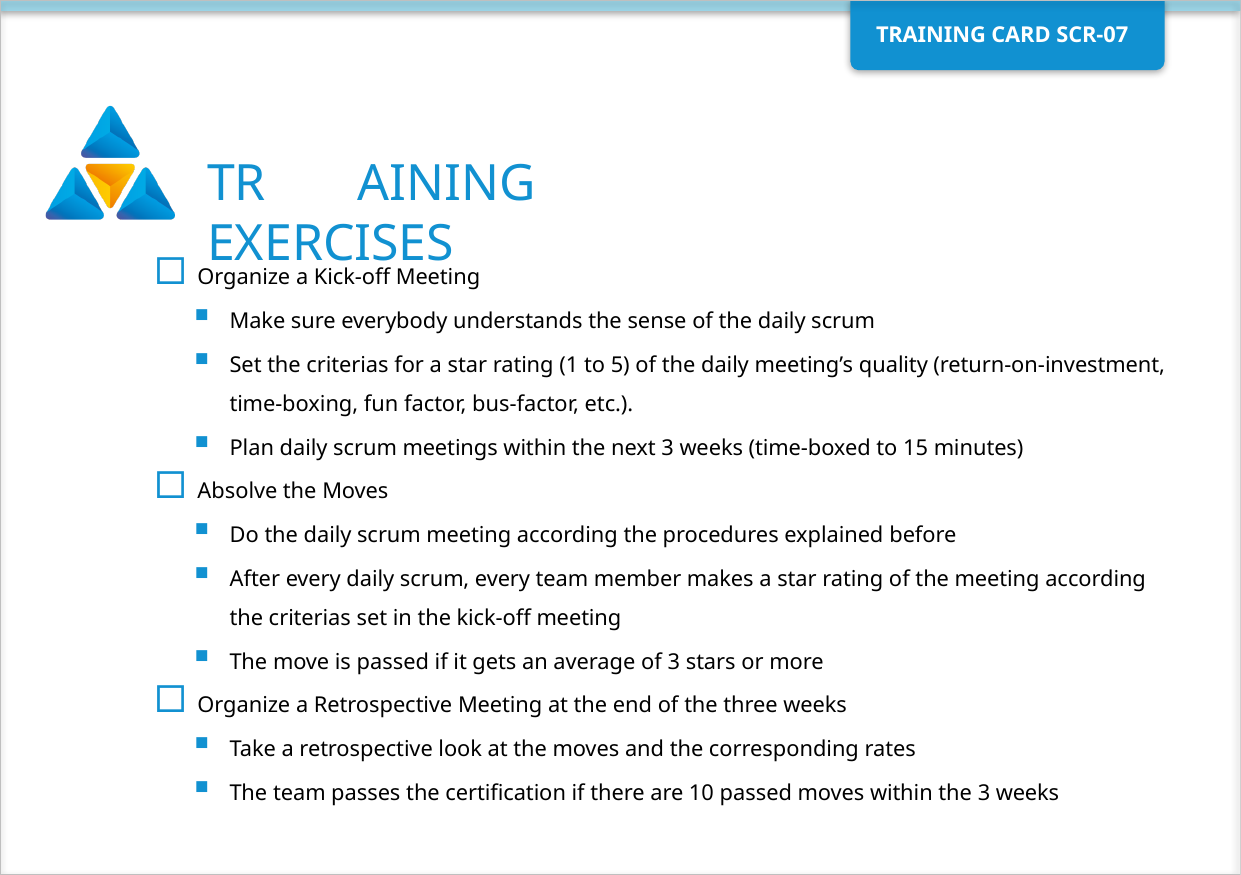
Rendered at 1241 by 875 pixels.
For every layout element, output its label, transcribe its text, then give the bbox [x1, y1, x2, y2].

list Organize a Kick-off Meeting Make sure everybody understands the sense of the daily scrum Set the criterias for a star rating (1 to 5) of the daily meeting’s quality (return-on-investment, time-boxing, fun factor, bus-factor, etc.). Plan daily scrum meetings within the next 3 weeks (time-boxed to 15 minutes) Absolve the Moves Do the daily scrum meeting according the procedures explained before After every daily scrum, every team member makes a star rating of the meeting according the criterias set in the kick-off meeting The move is passed if it gets an average of 3 stars or more Organize a Retrospective Meeting at the end of the three weeks Take a retrospective look at the moves and the corresponding rates The team passes the certification if there are 10 passed moves within the 3 weeks [140, 243, 1186, 815]
picture [35, 96, 182, 230]
